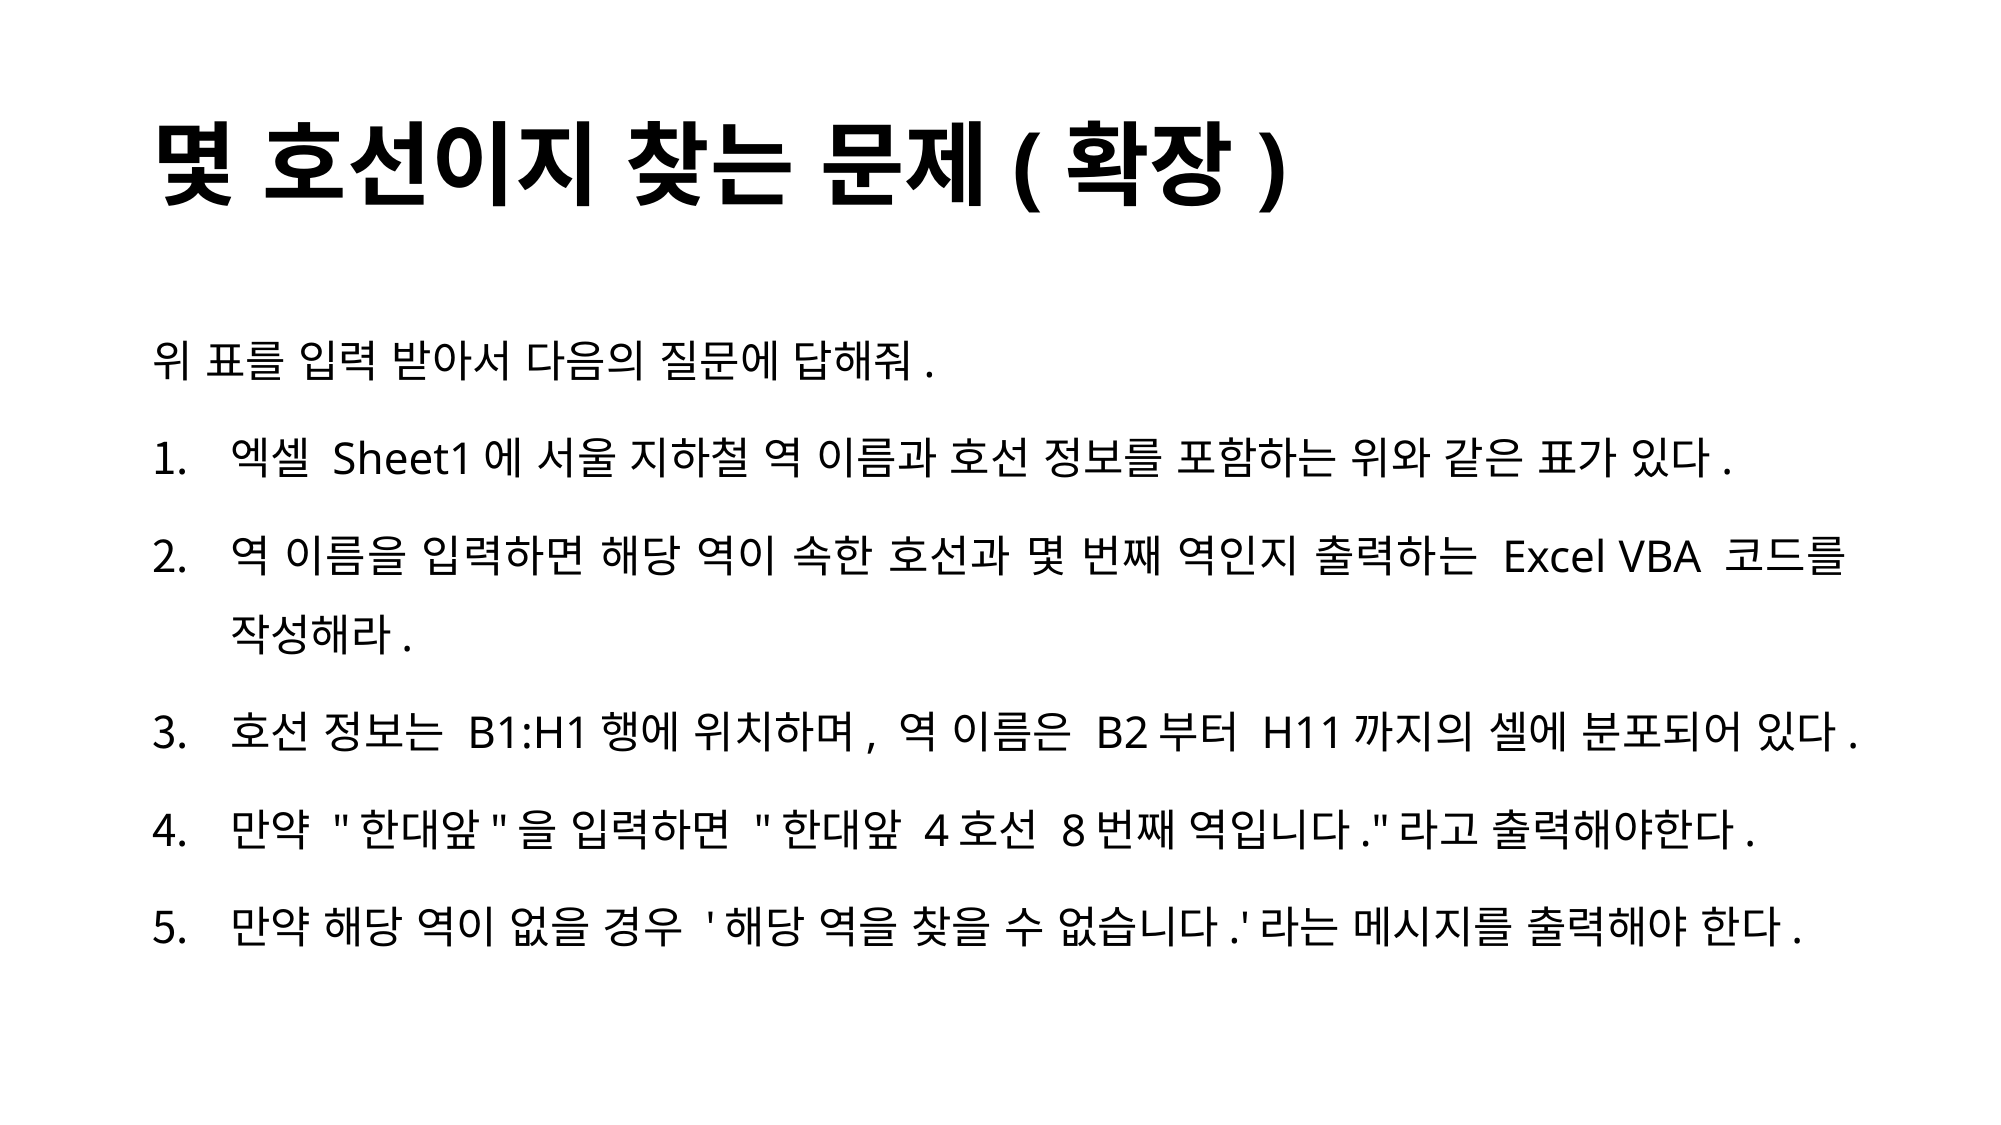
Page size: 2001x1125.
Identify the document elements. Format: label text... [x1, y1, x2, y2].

title 몇 호선이지 찾는 문제(확장) [137, 59, 1863, 278]
list 위 표를 입력 받아서 다음의 질문에 답해줘. 엑셀 Sheet1에 서울 지하철 역 이름과 호선 정보를 포함하는 위와 같은 표가 있다. 역 이름을 입력하면 해당 역이 속한 호선과 몇 번째 역인지 출력하는 Excel VBA 코드를 작성해라. 호선 정보는 B1:H1행에 위치하며, 역 이름은 B2부터 H11까지의 셀에 분포되어 있다. 만약 "한대앞"을 입력하면 "한대앞 4호선 8번째 역입니다."라고 출력해야한다. 만약 해당 역이 없을 경우 '해당 역을 찾을 수 없습니다.'라는 메시지를 출력해야 한다. [137, 299, 1863, 1014]
